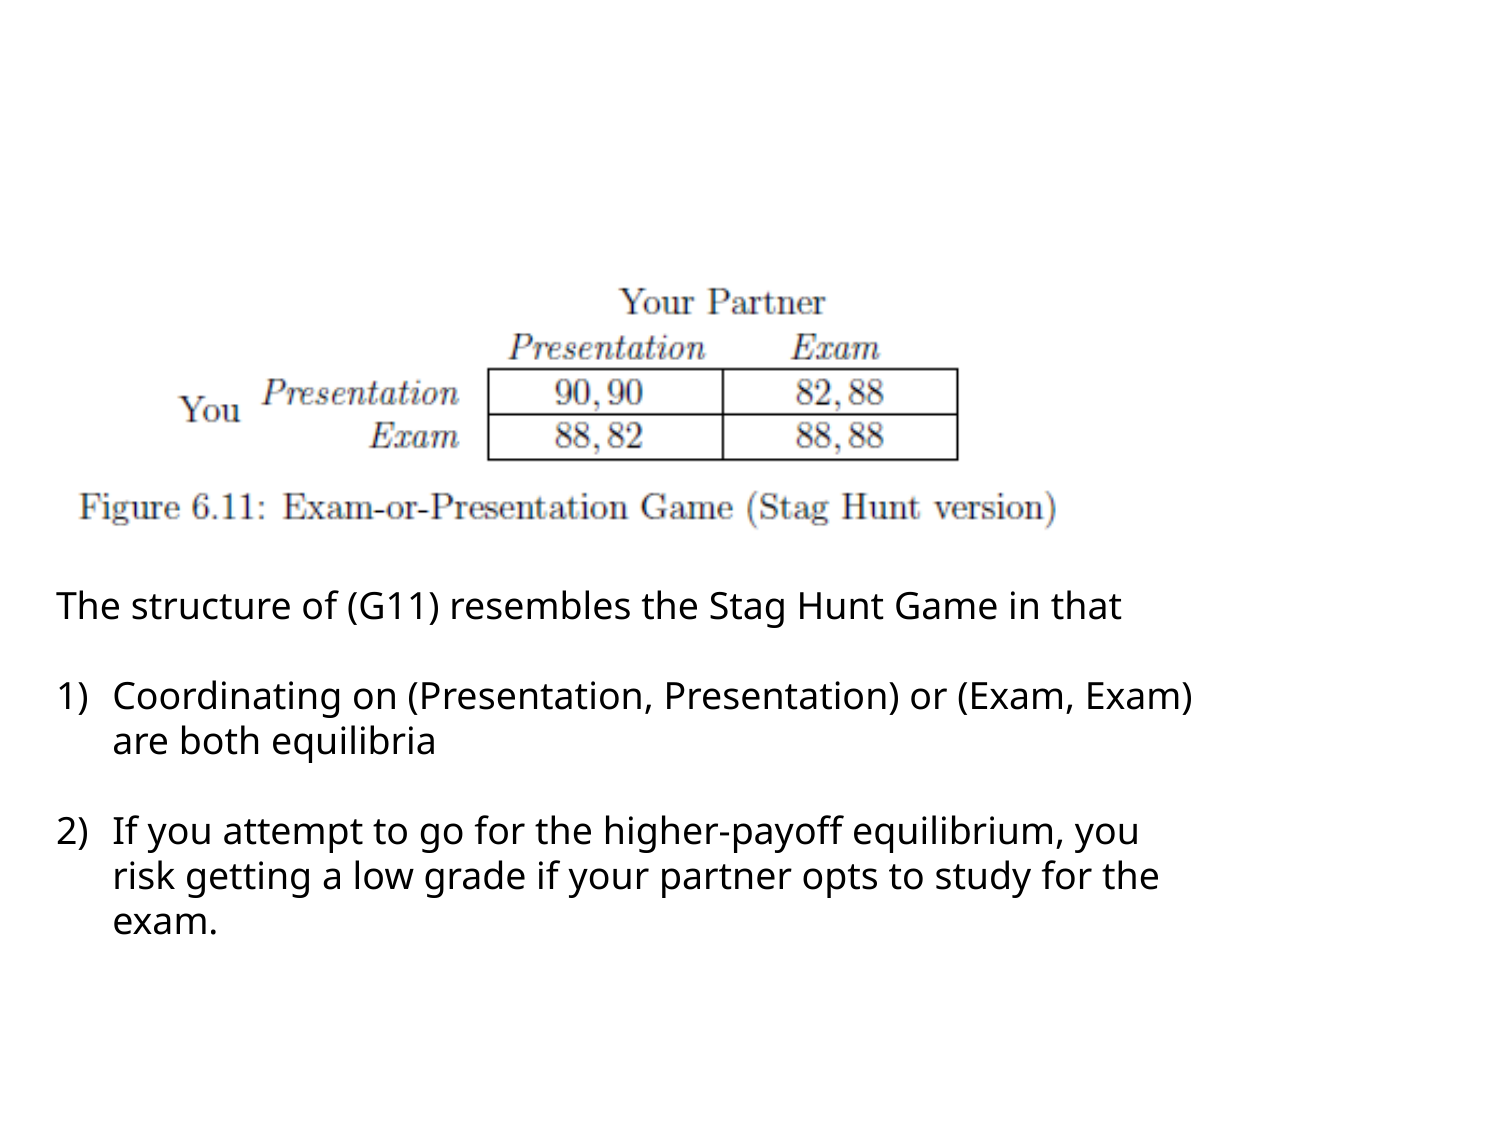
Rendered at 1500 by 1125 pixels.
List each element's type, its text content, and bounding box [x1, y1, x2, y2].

text_box The structure of (G11) resembles the Stag Hunt Game in that Coordinating on (Presentation, Presentation) or (Exam, Exam) are both equilibria If you attempt to go for the higher-payoff equilibrium, you risk getting a low grade if your partner opts to study for the exam. [41, 574, 1211, 949]
picture [64, 278, 1071, 540]
